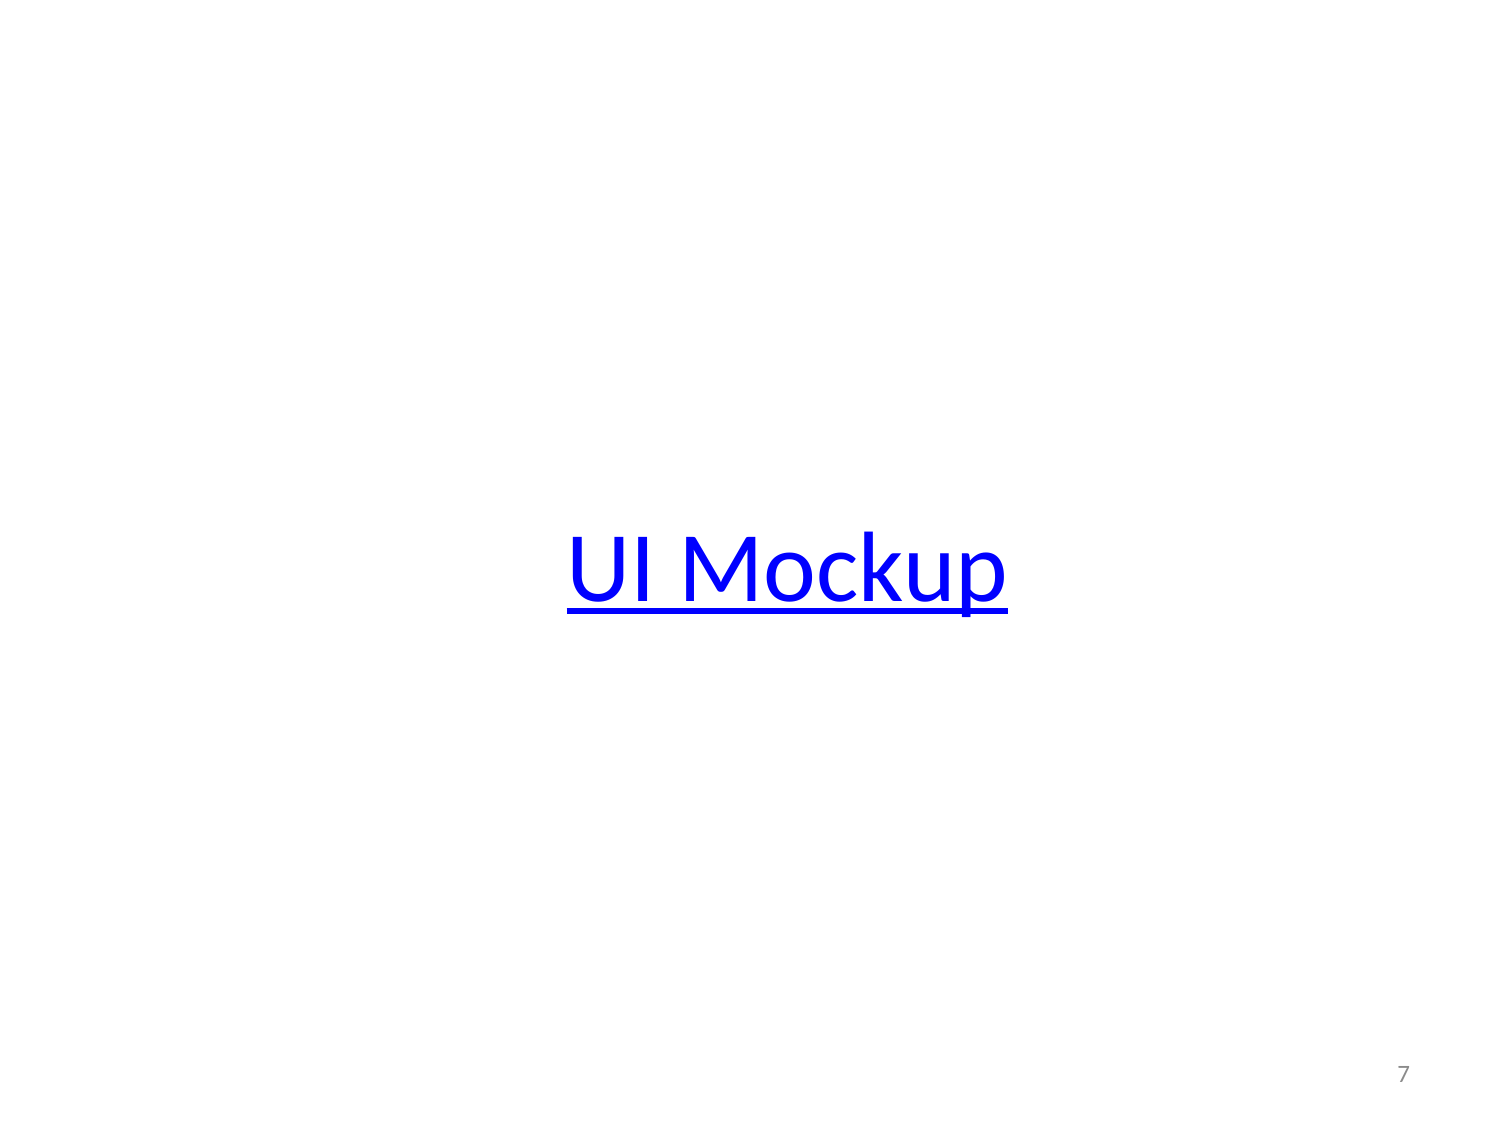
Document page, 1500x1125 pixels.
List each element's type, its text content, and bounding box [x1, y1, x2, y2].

text_box UI Mockup [412, 494, 1163, 629]
slide_number 7 [1074, 1042, 1425, 1103]
